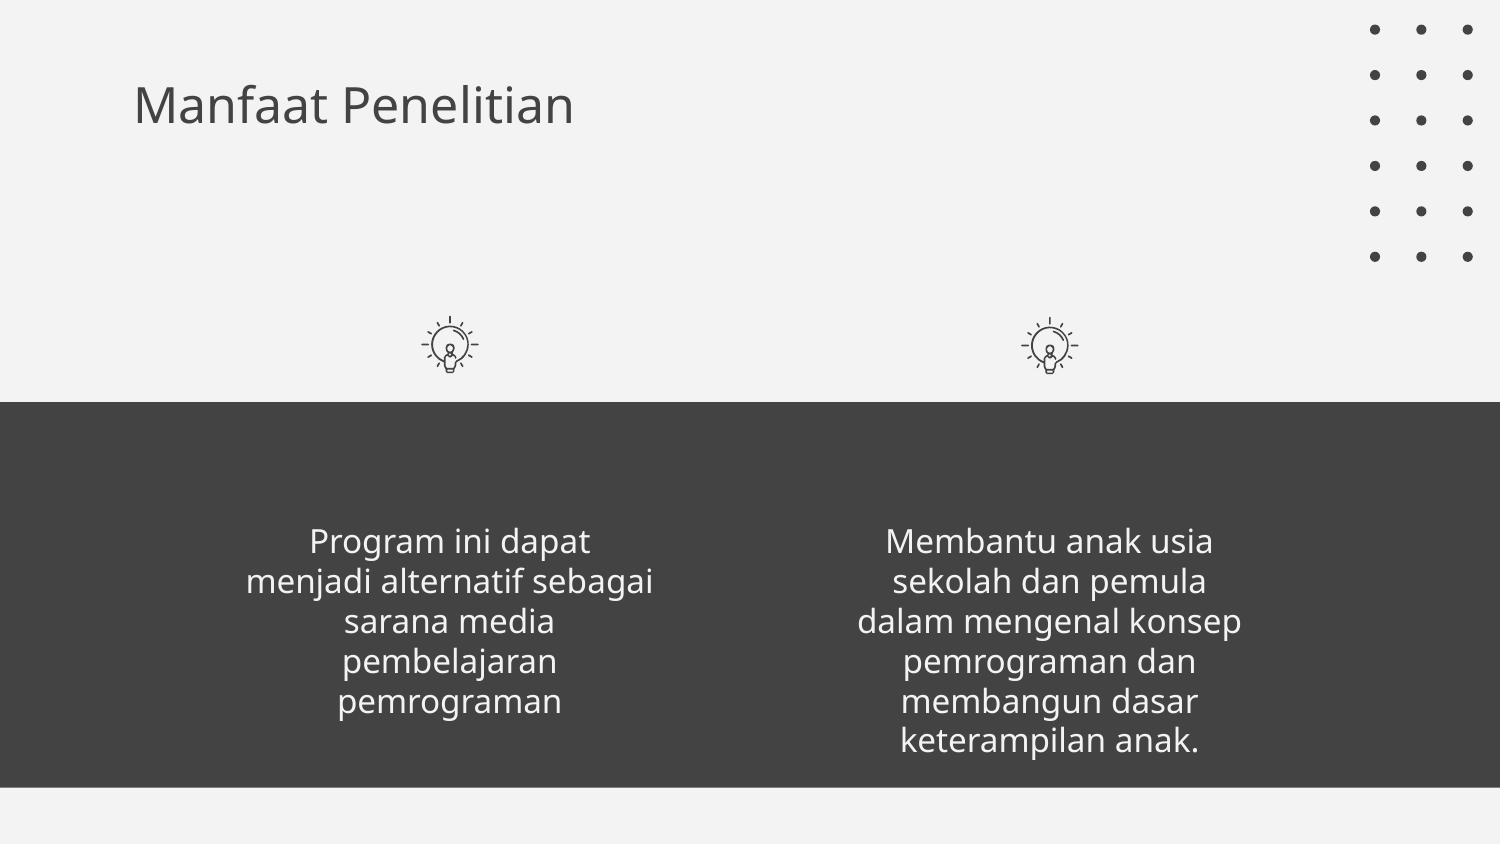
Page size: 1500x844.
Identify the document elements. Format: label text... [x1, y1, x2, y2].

title Manfaat Penelitian [118, 58, 646, 196]
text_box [1020, 316, 1079, 375]
subtitle Program ini dapat menjadi alternatif sebagai sarana media pembelajaran pemrograman [229, 505, 671, 685]
subtitle Membantu anak usia sekolah dan pemula dalam mengenal konsep pemrograman dan membangun dasar keterampilan anak. [829, 505, 1271, 685]
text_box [420, 315, 479, 374]
